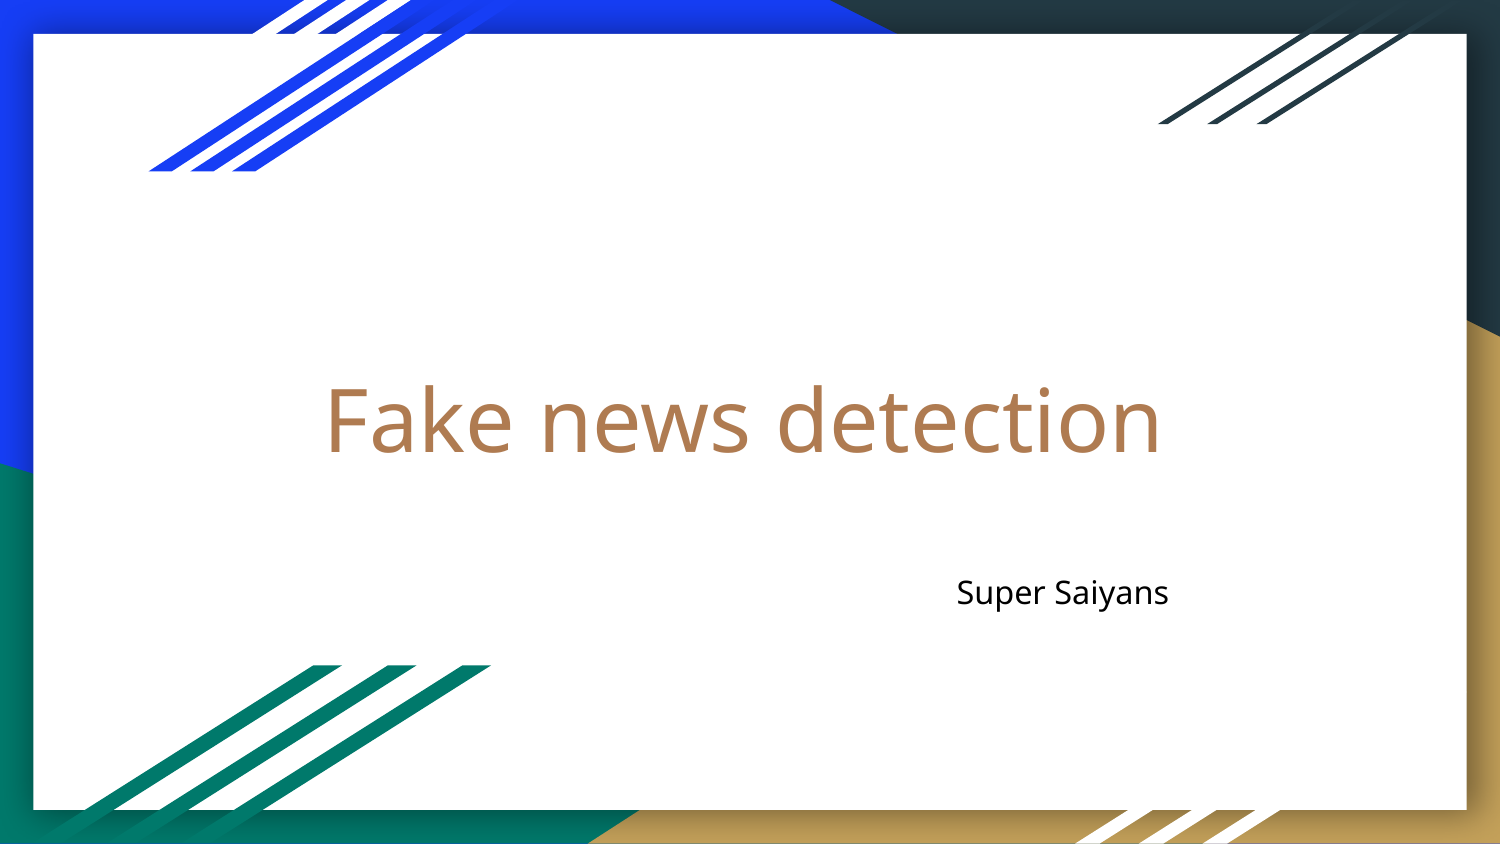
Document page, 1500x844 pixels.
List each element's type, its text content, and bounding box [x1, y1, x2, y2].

title Fake news detection [304, 298, 1185, 537]
subtitle Super Saiyans [304, 559, 1185, 646]
